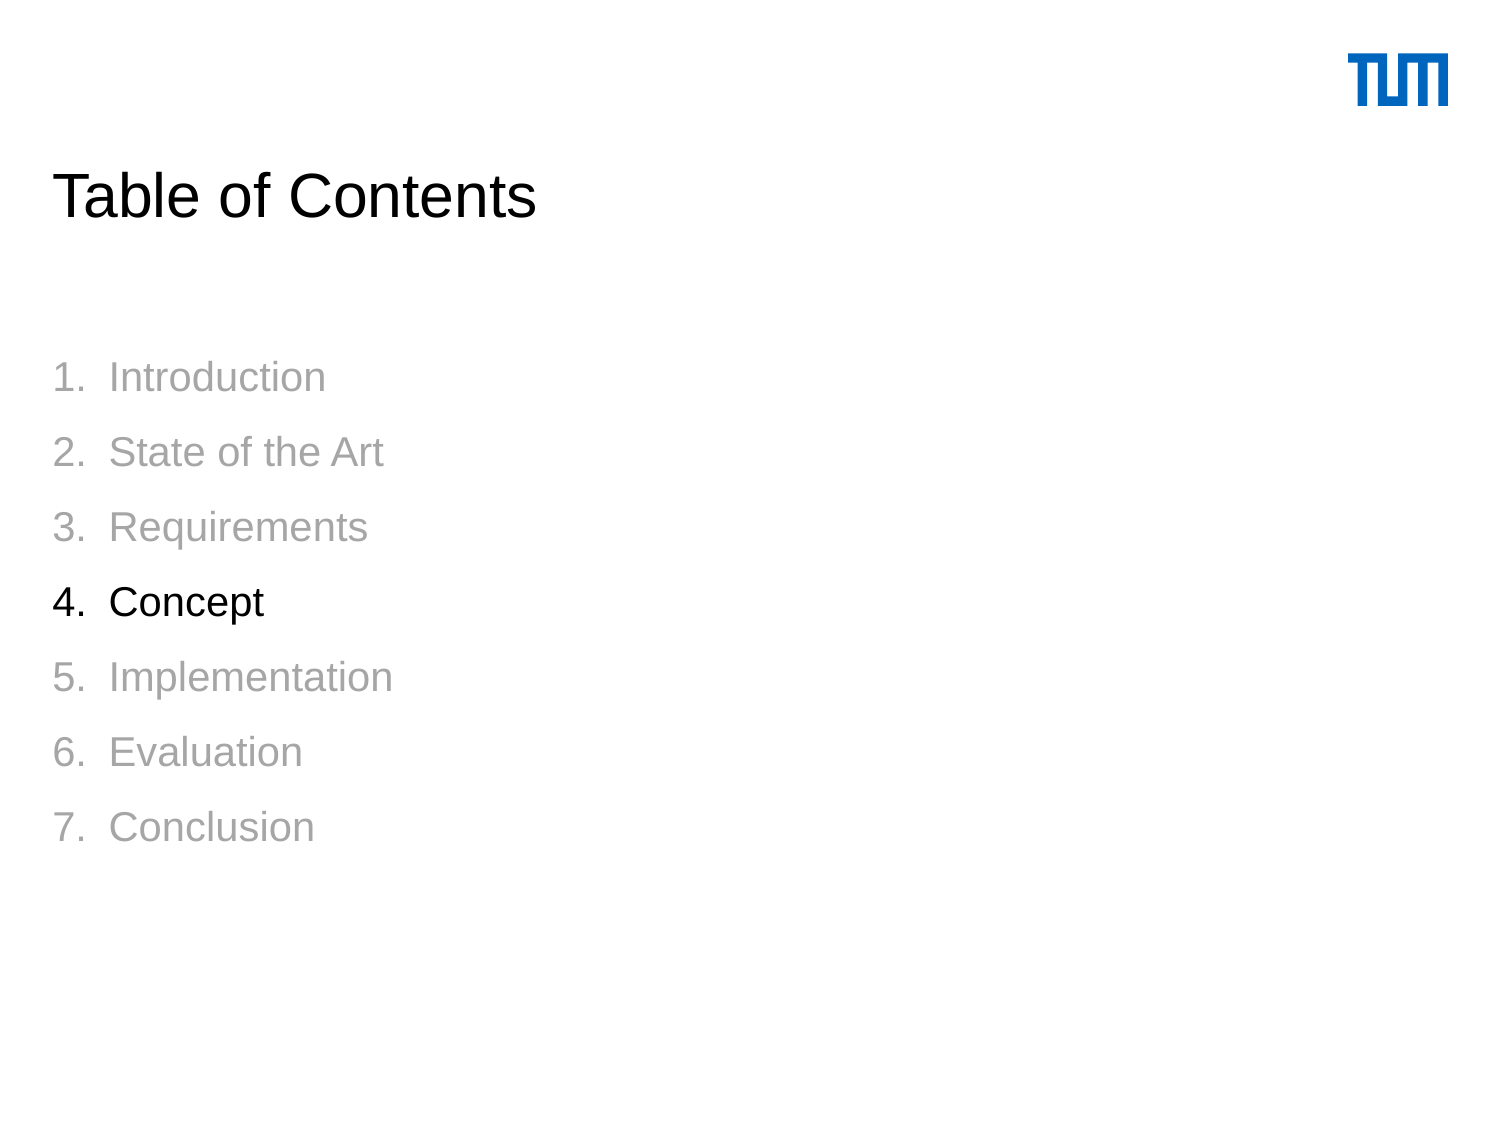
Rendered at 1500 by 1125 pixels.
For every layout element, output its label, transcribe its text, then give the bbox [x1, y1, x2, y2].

title Table of Contents [52, 162, 1449, 231]
list Introduction State of the Art Requirements Concept Implementation Evaluation Conclusion [52, 324, 1449, 846]
